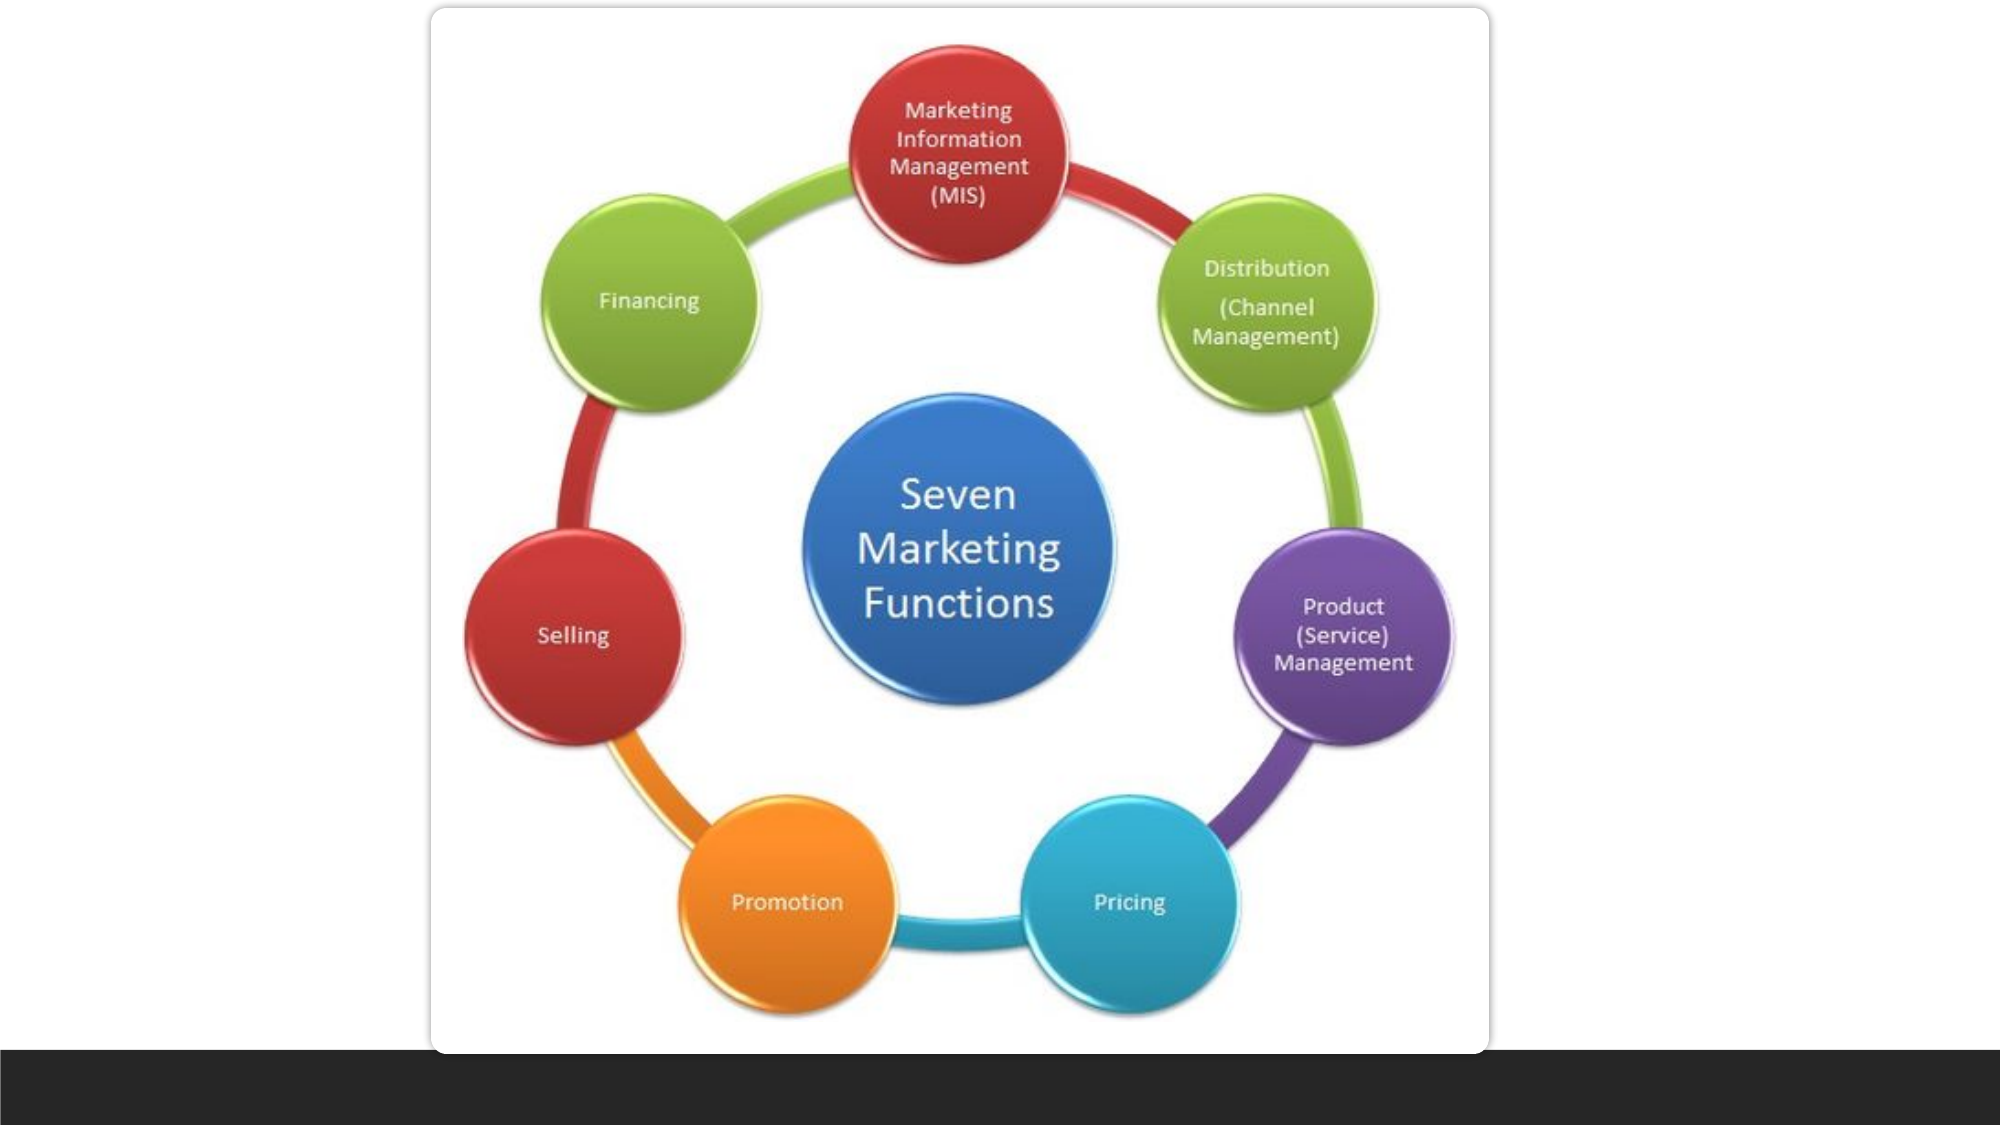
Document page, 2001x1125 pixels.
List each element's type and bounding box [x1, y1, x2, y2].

picture [461, 38, 1459, 1023]
